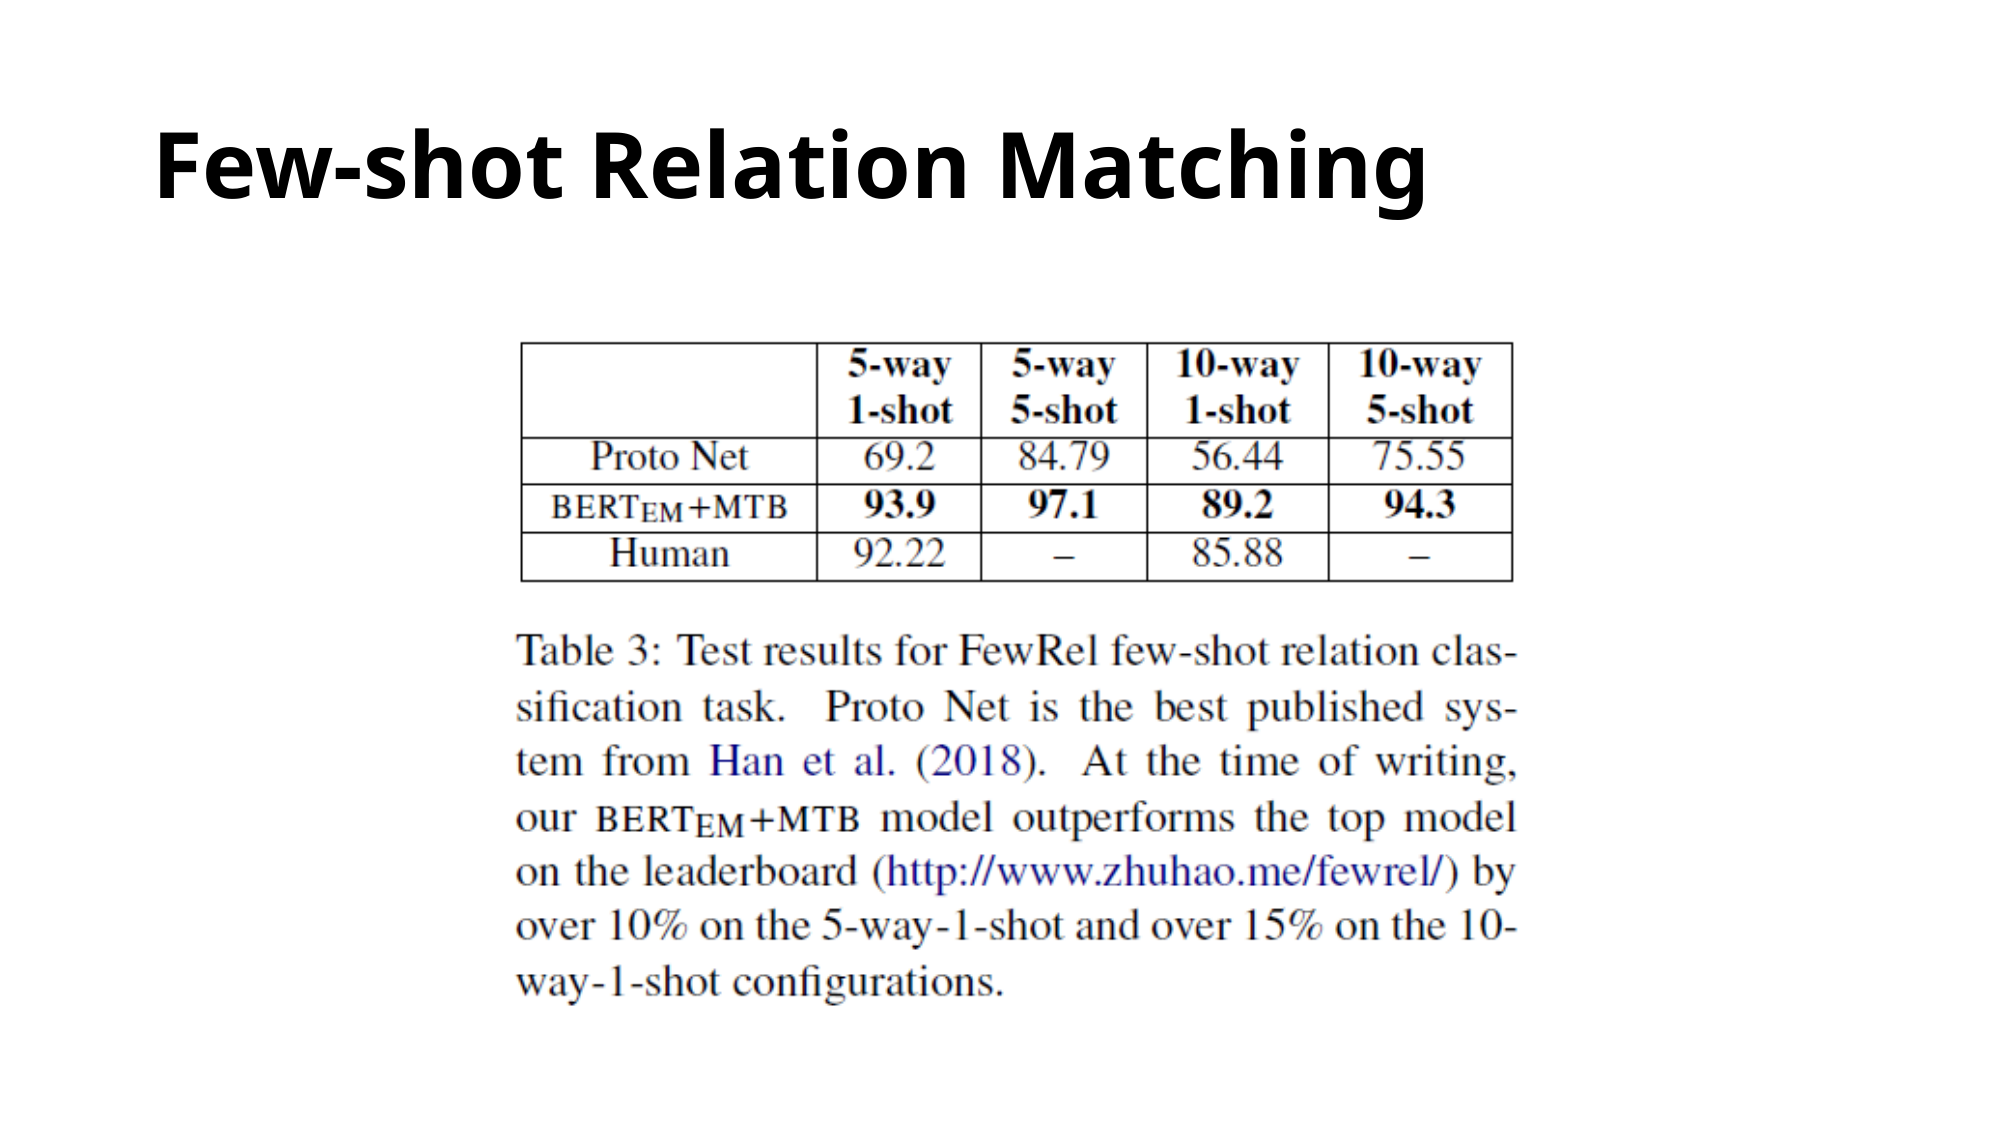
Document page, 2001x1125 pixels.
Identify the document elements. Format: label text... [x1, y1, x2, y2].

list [440, 275, 1560, 1033]
title Few-shot Relation Matching [137, 59, 1863, 278]
